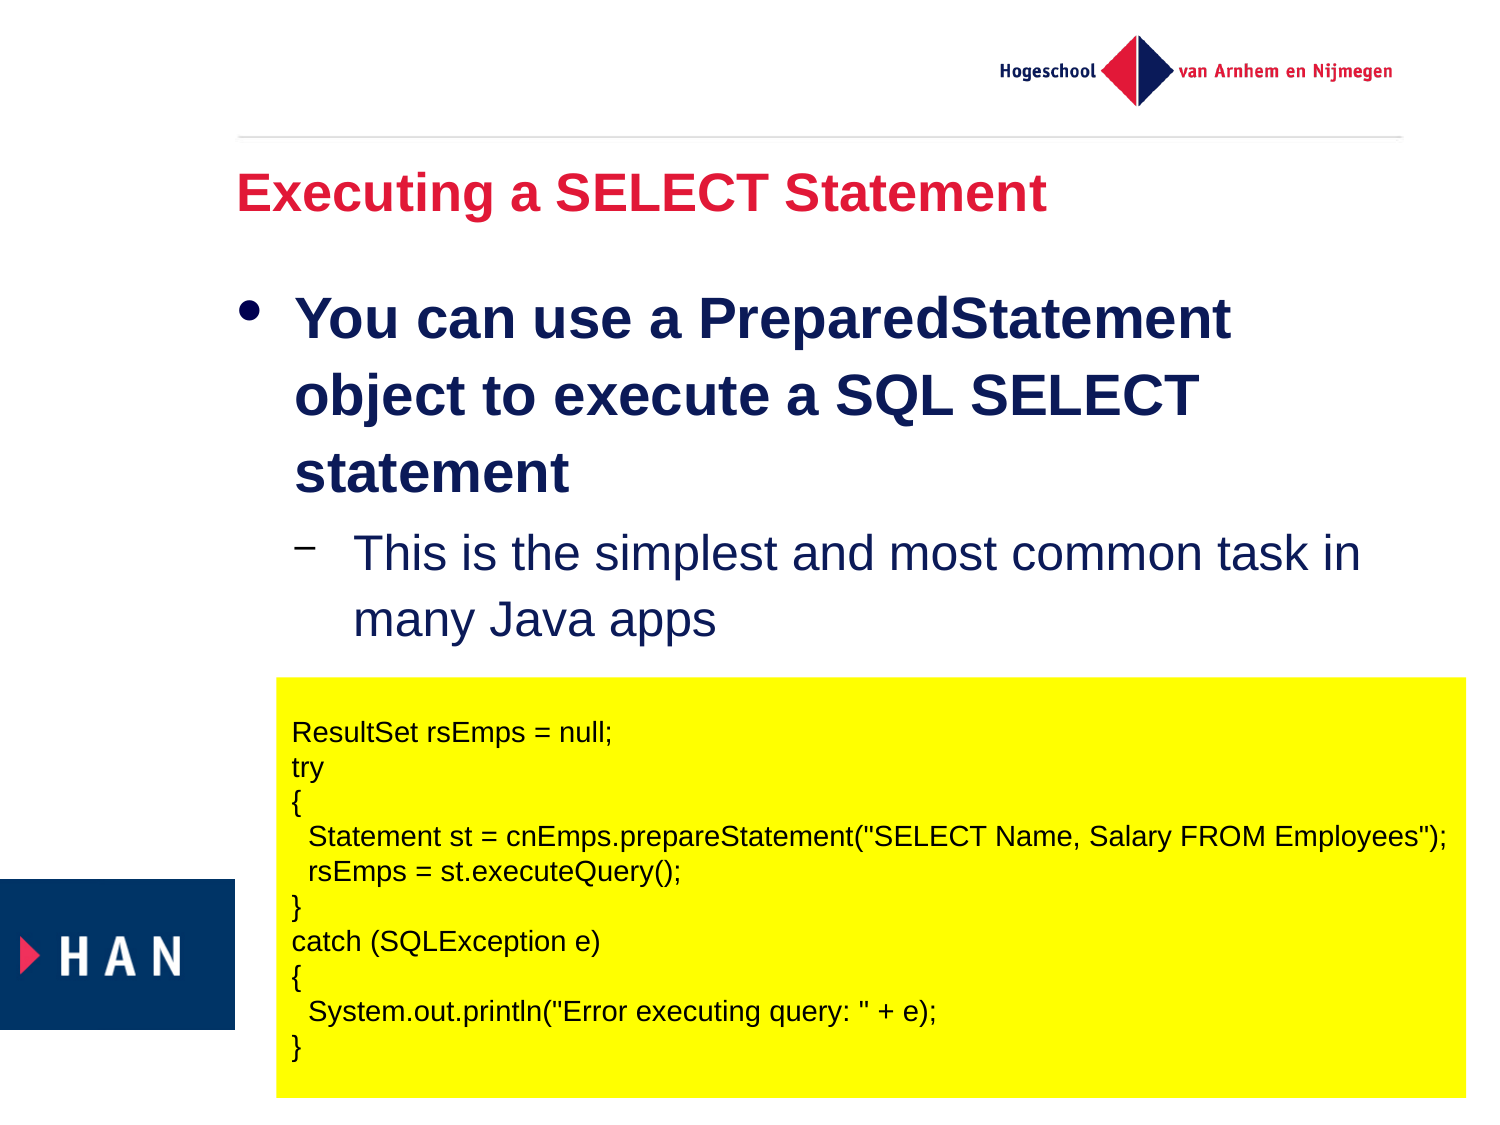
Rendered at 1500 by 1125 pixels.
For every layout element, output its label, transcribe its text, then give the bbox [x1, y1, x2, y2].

picture [992, 29, 1406, 113]
text_box ResultSet rsEmps = null; try { Statement st = cnEmps.prepareStatement("SELECT Name, Salary FROM Employees"); rsEmps = st.executeQuery(); } catch (SQLException e) { System.out.println("Error executing query: " + e); } [276, 677, 1467, 1098]
picture [0, 879, 235, 1030]
title Executing a SELECT Statement [236, 147, 1406, 231]
list You can use a PreparedStatement object to execute a SQL SELECT statement This is the simplest and most common task in many Java apps executeQuery() returns a ResultSet object The ResultSet object holds the selected rows and columns [236, 265, 1403, 880]
picture [233, 126, 1412, 145]
